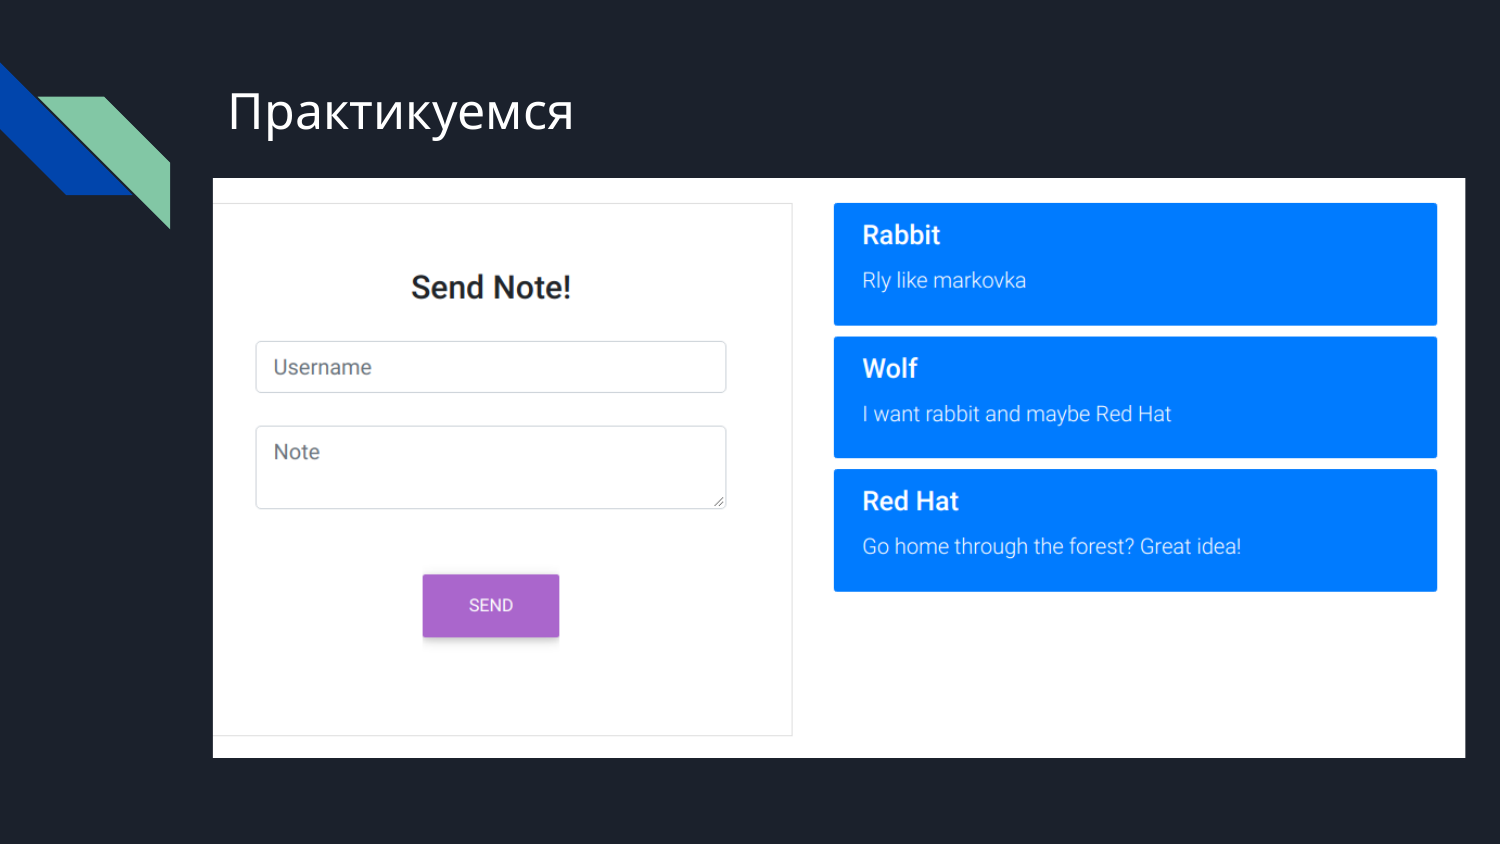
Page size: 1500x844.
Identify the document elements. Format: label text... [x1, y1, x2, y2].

title Практикуемся [212, 64, 1368, 177]
picture [212, 177, 1466, 758]
